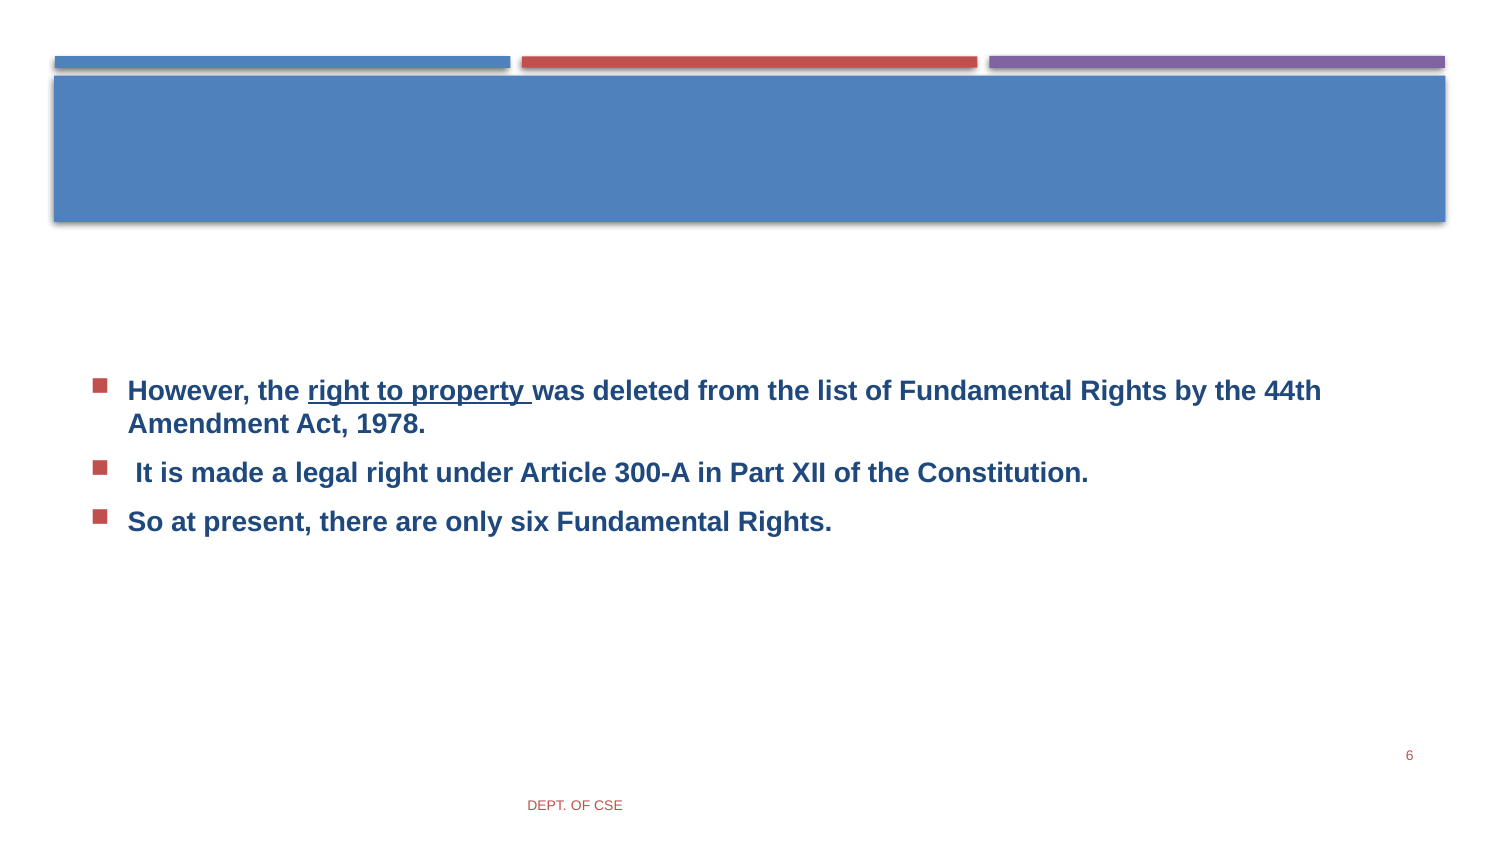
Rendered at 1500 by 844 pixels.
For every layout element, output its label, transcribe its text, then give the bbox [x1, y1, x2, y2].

footer Dept. of CSE [512, 782, 1075, 827]
slide_number 6 [1298, 732, 1429, 778]
list However, the right to property was deleted from the list of Fundamental Rights by the 44th Amendment Act, 1978. It is made a legal right under Article 300-A in Part XII of the Constitution. So at present, there are only six Fundamental Rights. [75, 112, 1425, 797]
